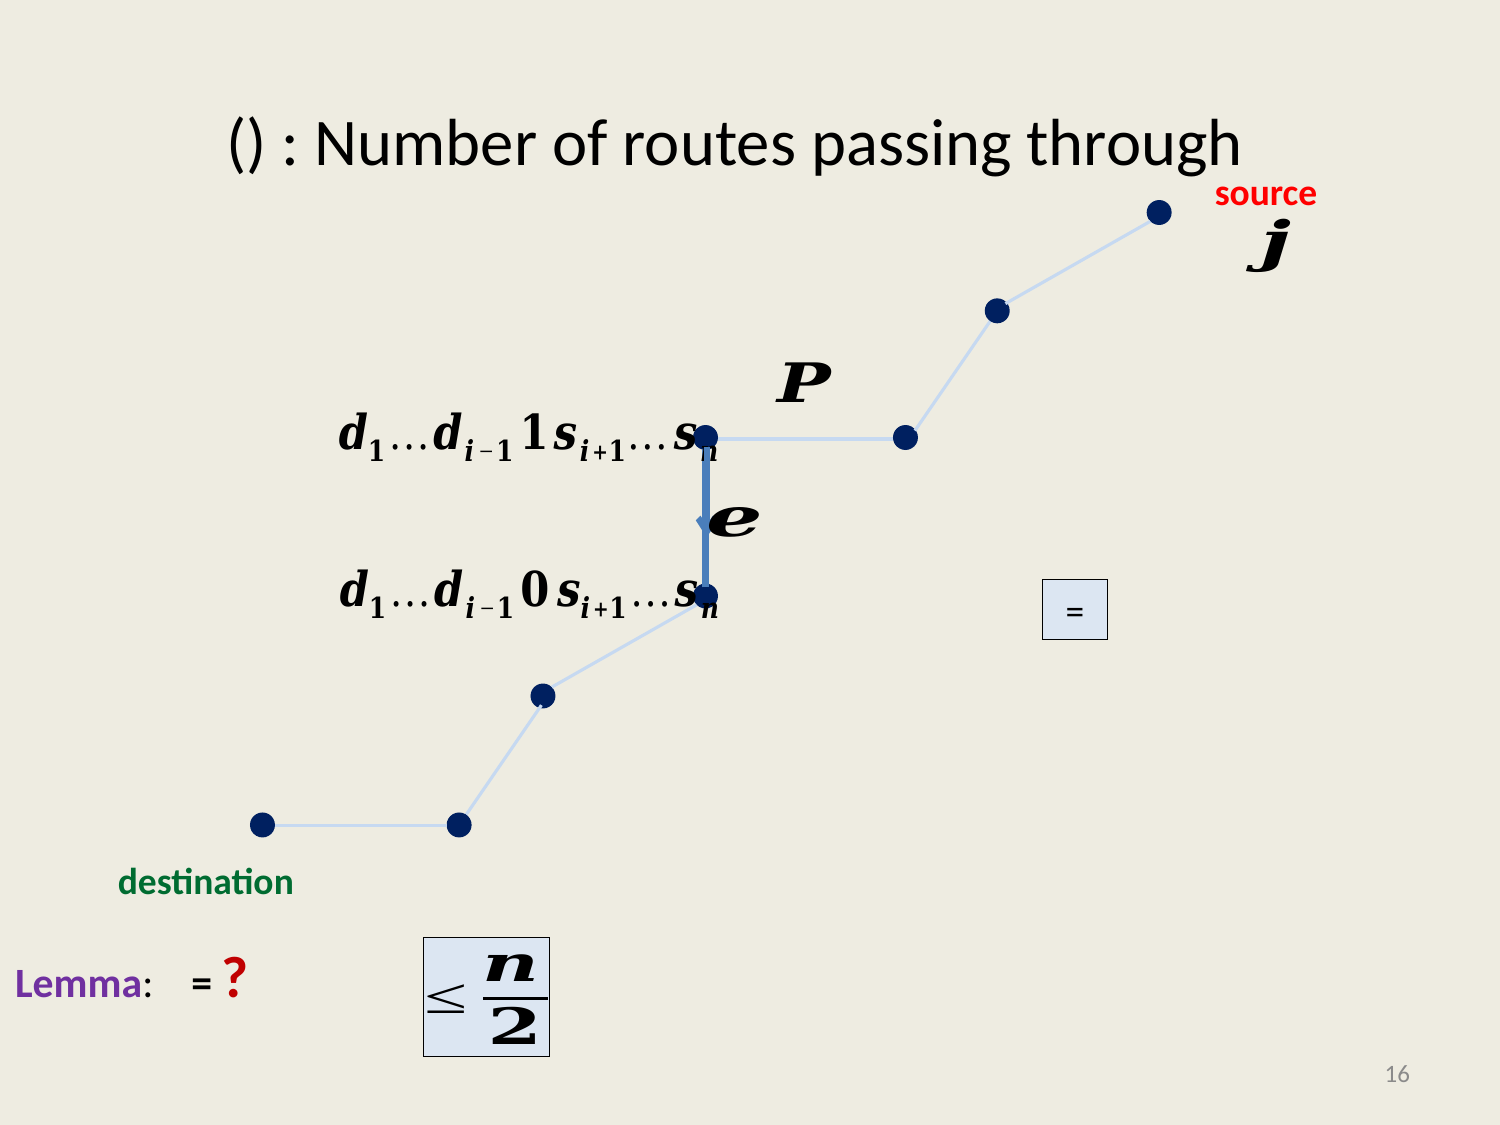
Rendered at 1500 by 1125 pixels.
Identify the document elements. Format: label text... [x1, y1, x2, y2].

text_box source [1199, 160, 1333, 221]
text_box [249, 199, 1172, 838]
text_box destination [103, 849, 309, 910]
slide_number 16 [1074, 1042, 1425, 1103]
